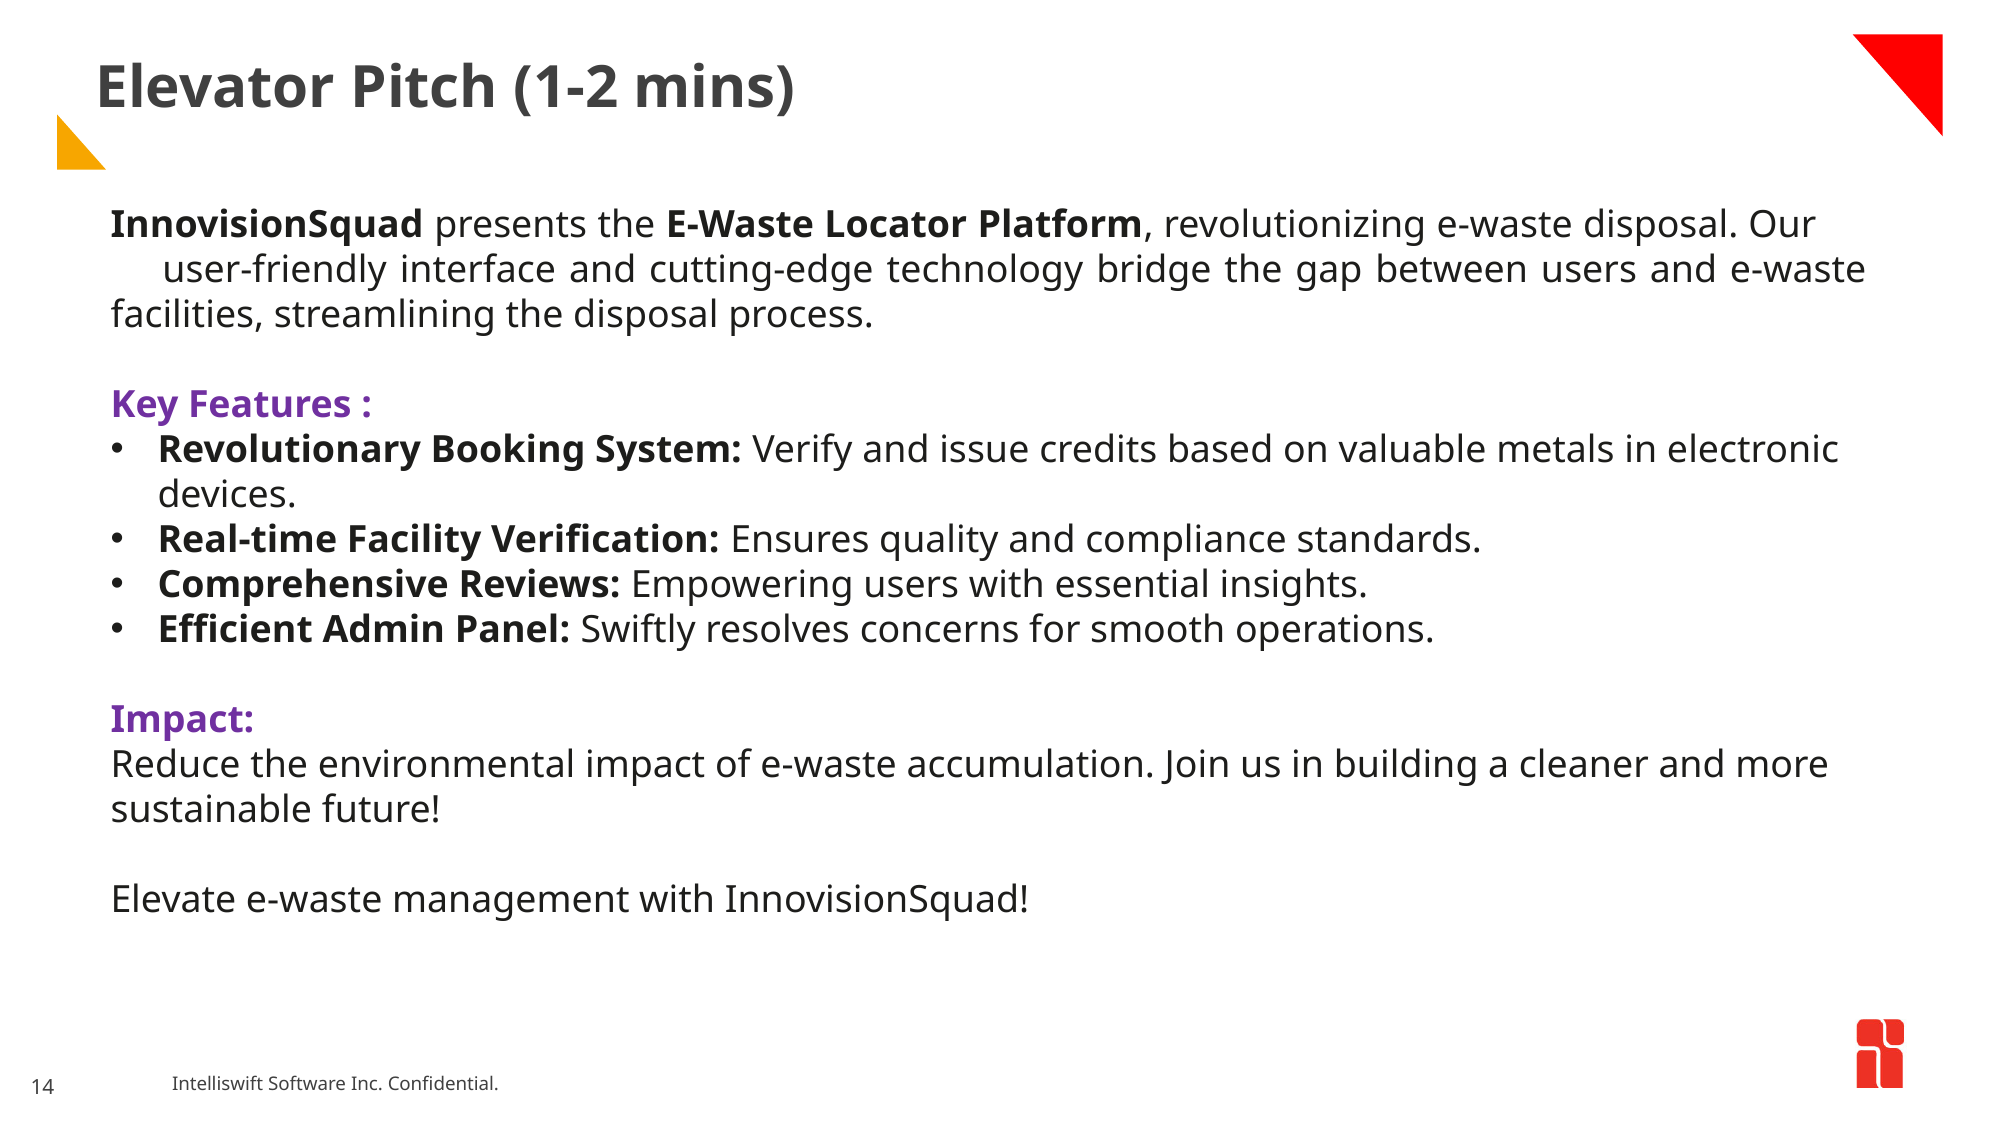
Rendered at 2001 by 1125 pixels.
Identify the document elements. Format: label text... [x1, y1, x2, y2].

picture [1845, 1007, 1915, 1096]
text_box InnovisionSquad presents the E-Waste Locator Platform, revolutionizing e-waste disposal. Our user-friendly interface and cutting-edge technology bridge the gap between users and e-waste facilities, streamlining the disposal process. Key Features : Revolutionary Booking System: Verify and issue credits based on valuable metals in electronic devices. Real-time Facility Verification: Ensures quality and compliance standards. Comprehensive Reviews: Empowering users with essential insights. Efficient Admin Panel: Swiftly resolves concerns for smooth operations. Impact: Reduce the environmental impact of e-waste accumulation. Join us in building a cleaner and more sustainable future! Elevate e-waste management with InnovisionSquad! [95, 192, 1884, 928]
title Elevator Pitch (1-2 mins) [95, 56, 1898, 121]
